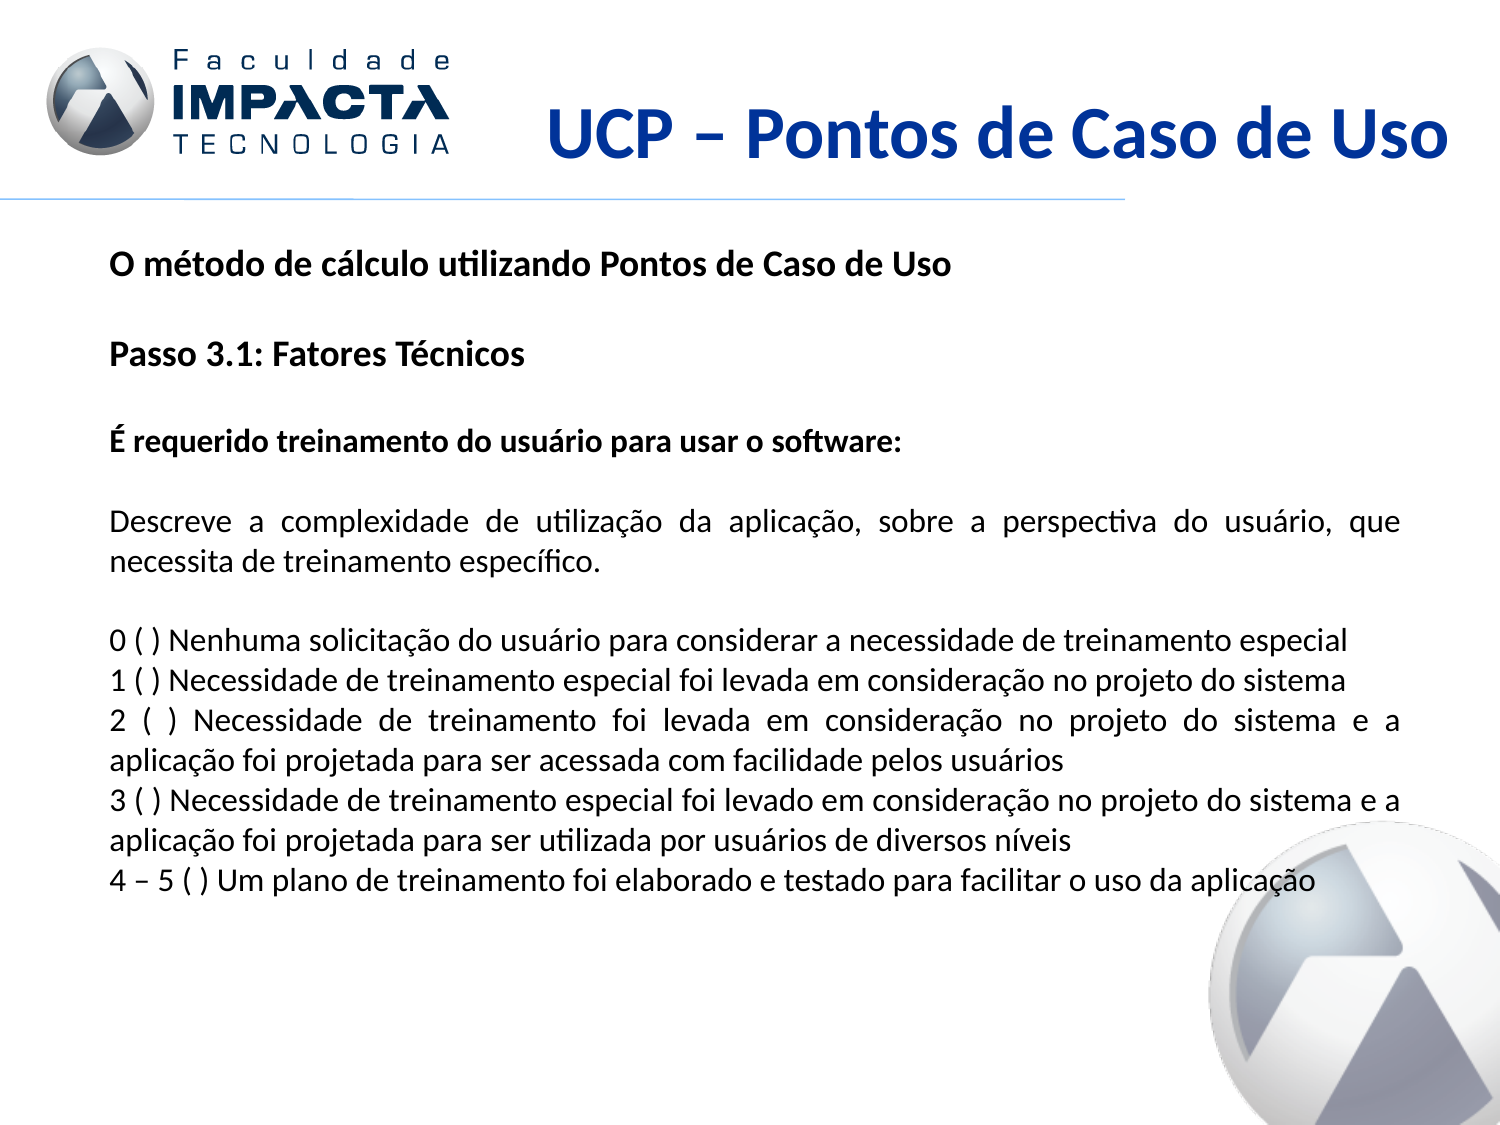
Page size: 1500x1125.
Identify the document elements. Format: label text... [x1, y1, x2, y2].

text_box UCP – Pontos de Caso de Uso [94, 75, 1483, 182]
picture [35, 35, 458, 164]
picture [1206, 787, 1500, 1125]
text_box O método de cálculo utilizando Pontos de Caso de Uso Passo 3.1: Fatores Técnicos É requerido treinamento do usuário para usar o software: Descreve a complexidade de utilização da aplicação, sobre a perspectiva do usuário, que necessita de treinamento específico. 0 ( ) Nenhuma solicitação do usuário para considerar a necessidade de treinamento especial 1 ( ) Necessidade de treinamento especial foi levada em consideração no projeto do sistema 2 ( ) Necessidade de treinamento foi levada em consideração no projeto do sistema e a aplicação foi projetada para ser acessada com facilidade pelos usuários 3 ( ) Necessidade de treinamento especial foi levado em consideração no projeto do sistema e a aplicação foi projetada para ser utilizada por usuários de diversos níveis 4 – 5 ( ) Um plano de treinamento foi elaborado e testado para facilitar o uso da aplicação [94, 231, 1418, 946]
